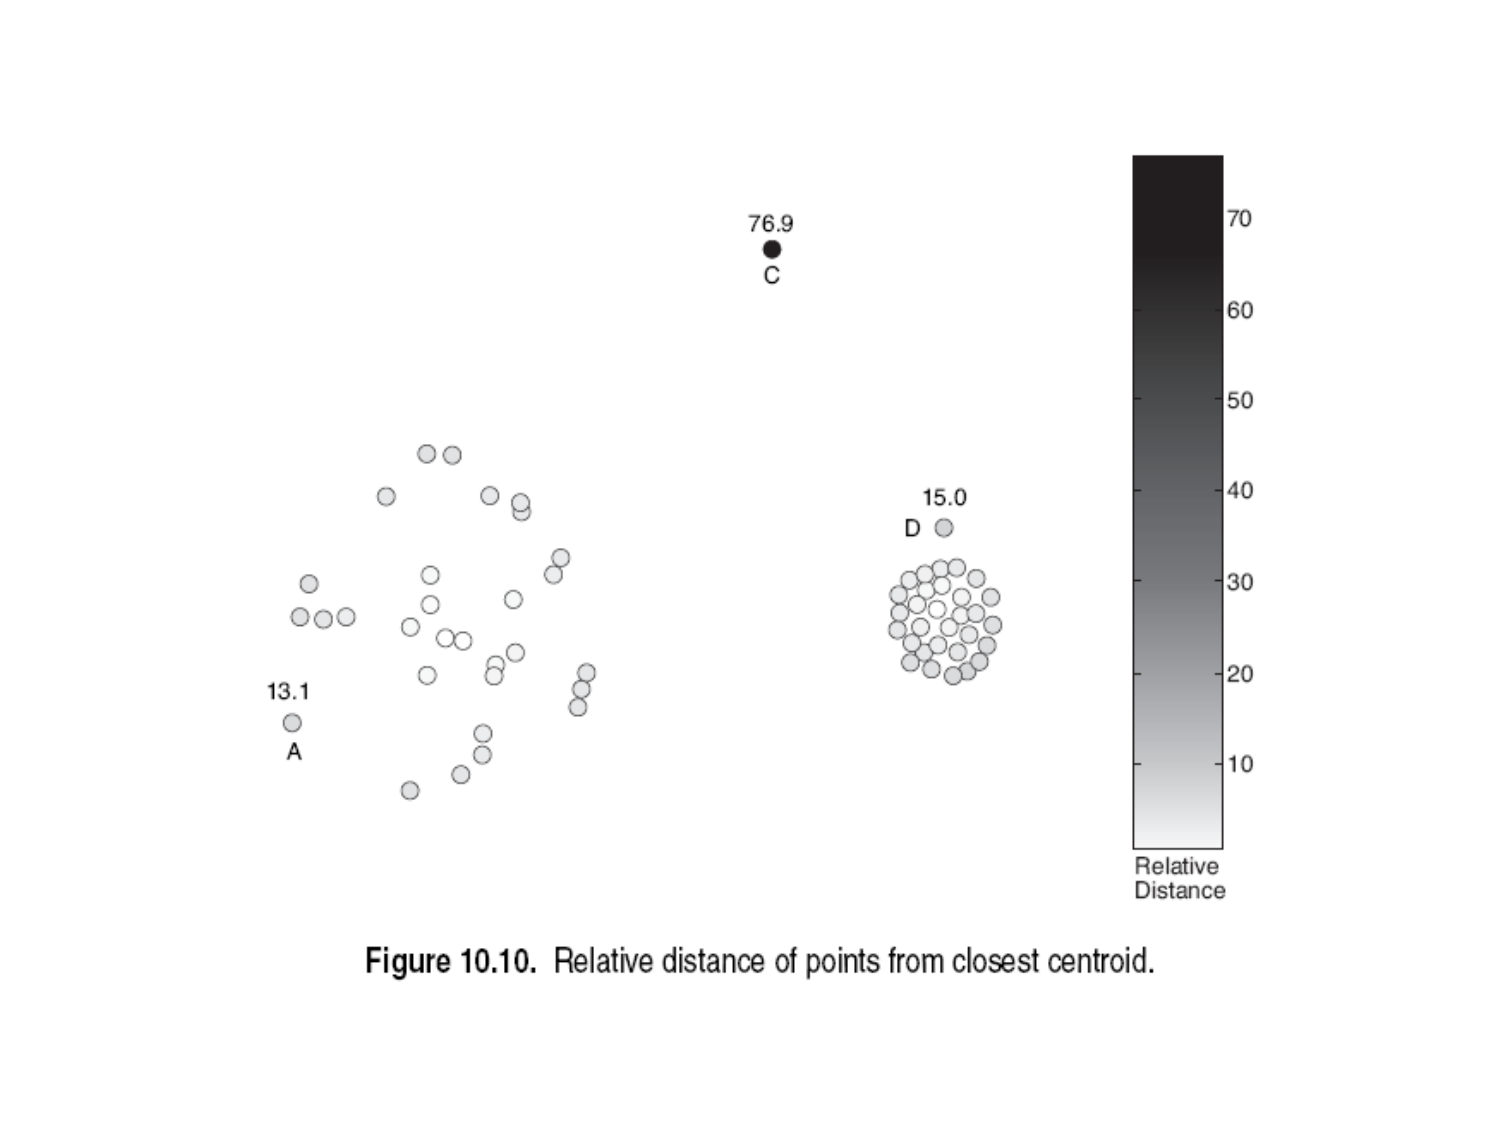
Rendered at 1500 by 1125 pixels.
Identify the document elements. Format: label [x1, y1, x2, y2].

picture [169, 94, 1330, 1030]
